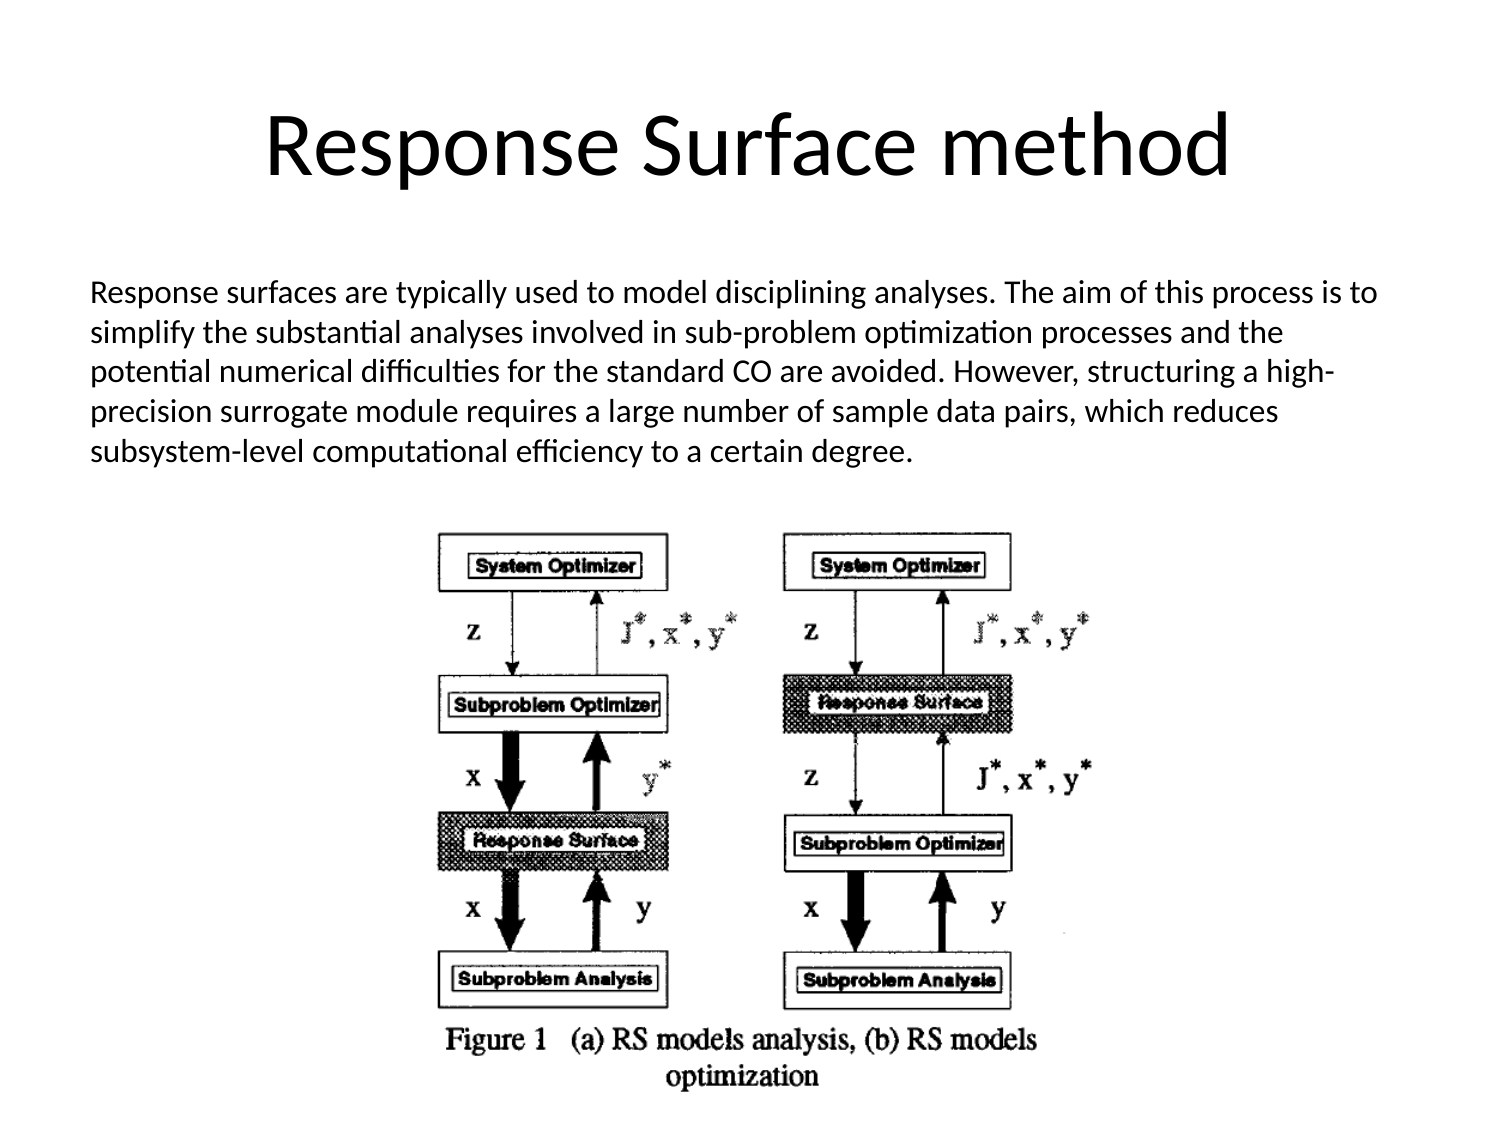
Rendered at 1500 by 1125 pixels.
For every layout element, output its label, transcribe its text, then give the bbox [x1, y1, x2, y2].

list Response surfaces are typically used to model disciplining analyses. The aim of this process is to simplify the substantial analyses involved in sub-problem optimization processes and the potential numerical difficulties for the standard CO are avoided. However, structuring a high-precision surrogate module requires a large number of sample data pairs, which reduces subsystem-level computational efficiency to a certain degree. [75, 262, 1425, 1005]
picture [359, 469, 1117, 1099]
title Response Surface method [75, 45, 1425, 233]
